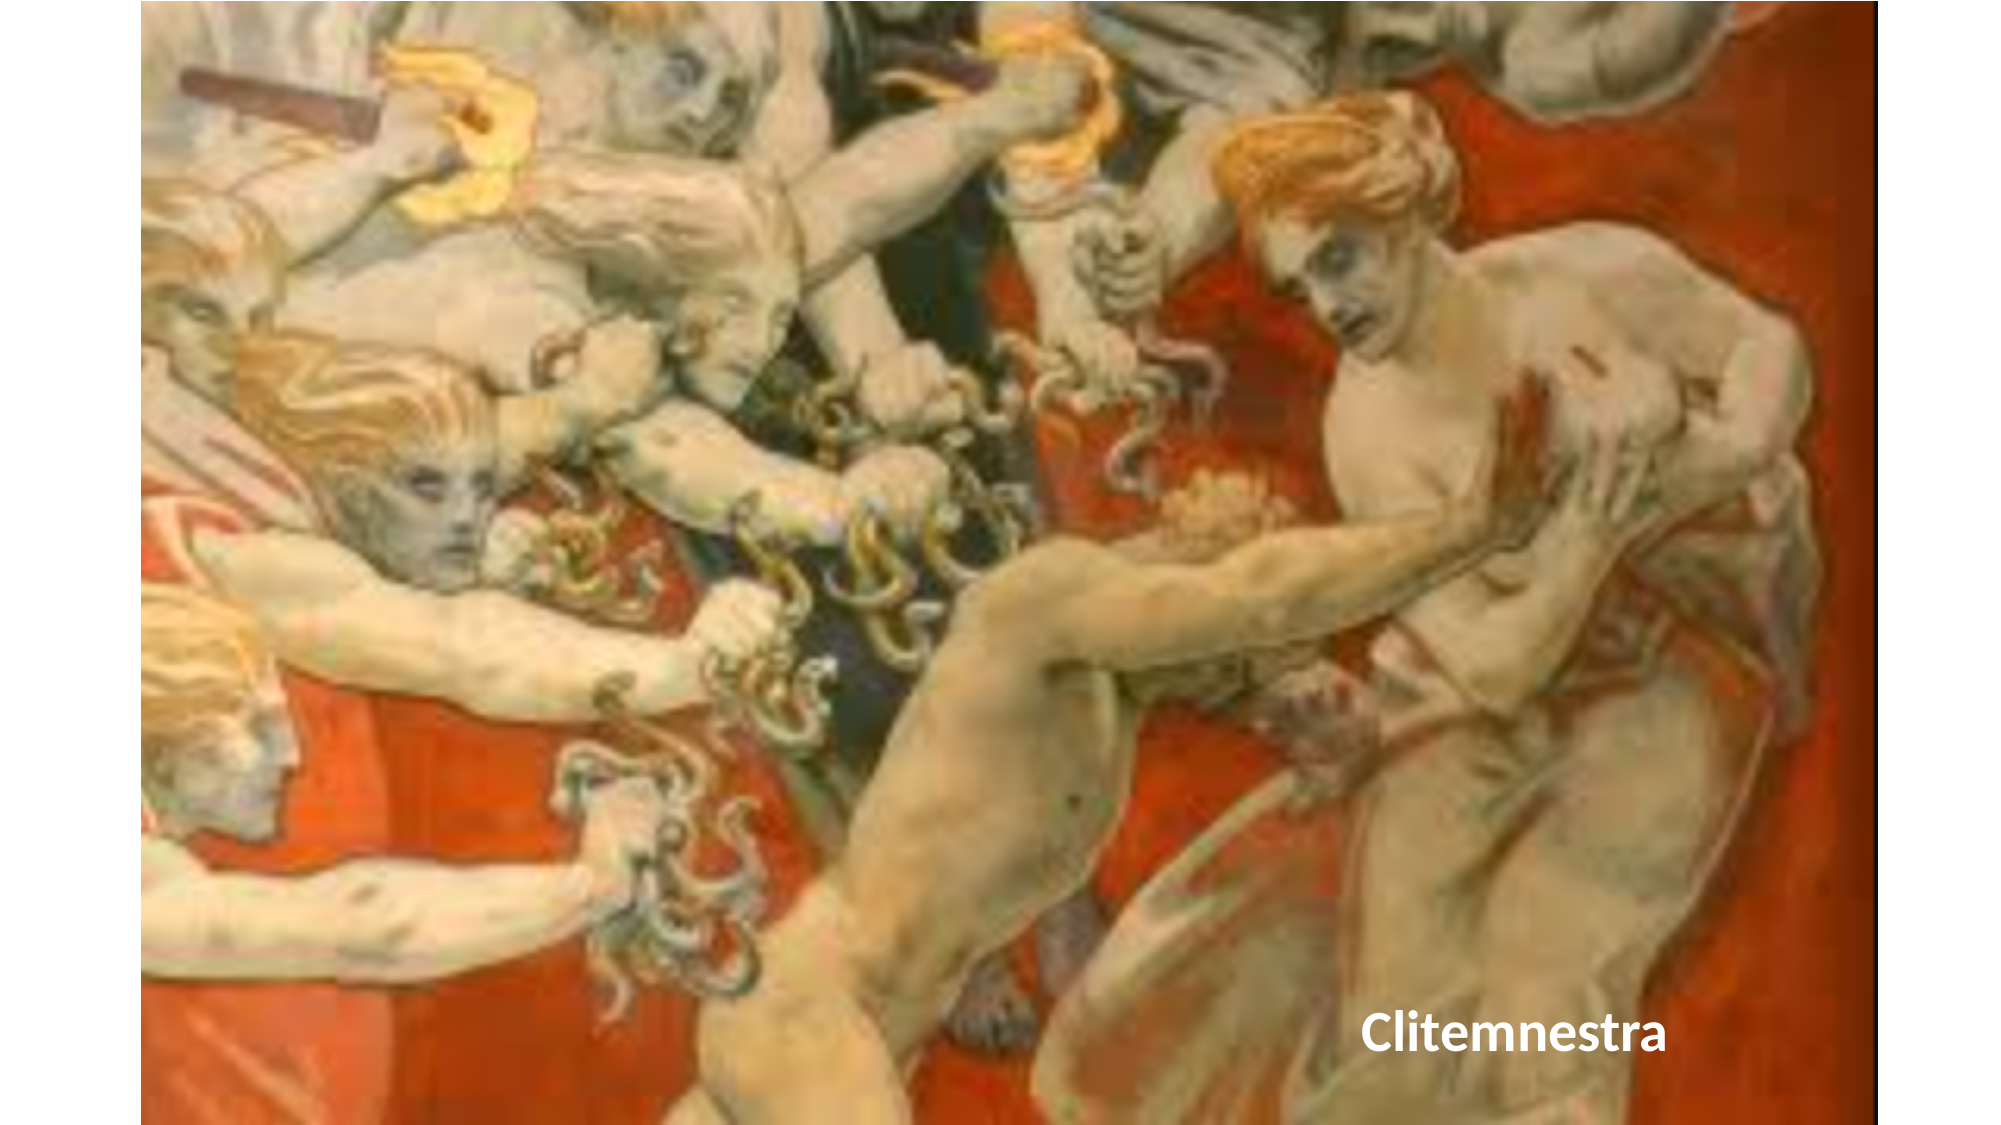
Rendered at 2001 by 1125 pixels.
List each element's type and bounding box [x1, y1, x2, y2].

picture [141, 1, 1878, 1125]
